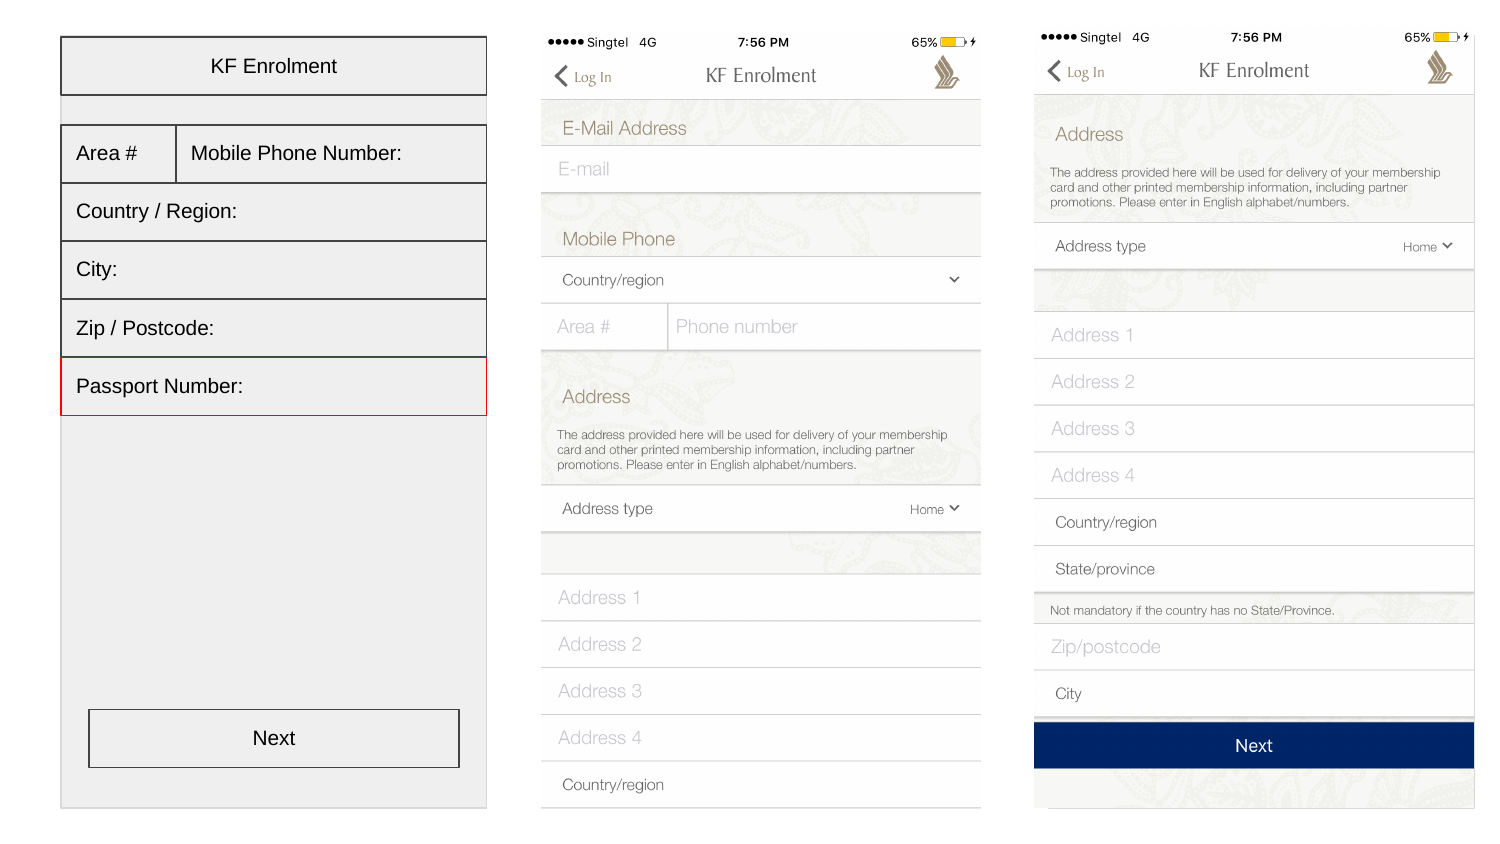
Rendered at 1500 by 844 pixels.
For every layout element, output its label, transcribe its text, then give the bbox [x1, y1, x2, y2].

text_box [61, 416, 487, 808]
text_box Area # [61, 124, 176, 182]
picture [1034, 26, 1475, 809]
text_box [61, 96, 487, 124]
text_box Passport Number: [61, 357, 487, 416]
text_box KF Enrolment [61, 37, 487, 96]
text_box Zip / Postcode: [61, 300, 487, 357]
picture [540, 31, 981, 813]
text_box Country / Region: [61, 182, 487, 241]
text_box Mobile Phone Number: [176, 124, 487, 182]
text_box City: [61, 241, 487, 300]
text_box Next [89, 709, 459, 768]
